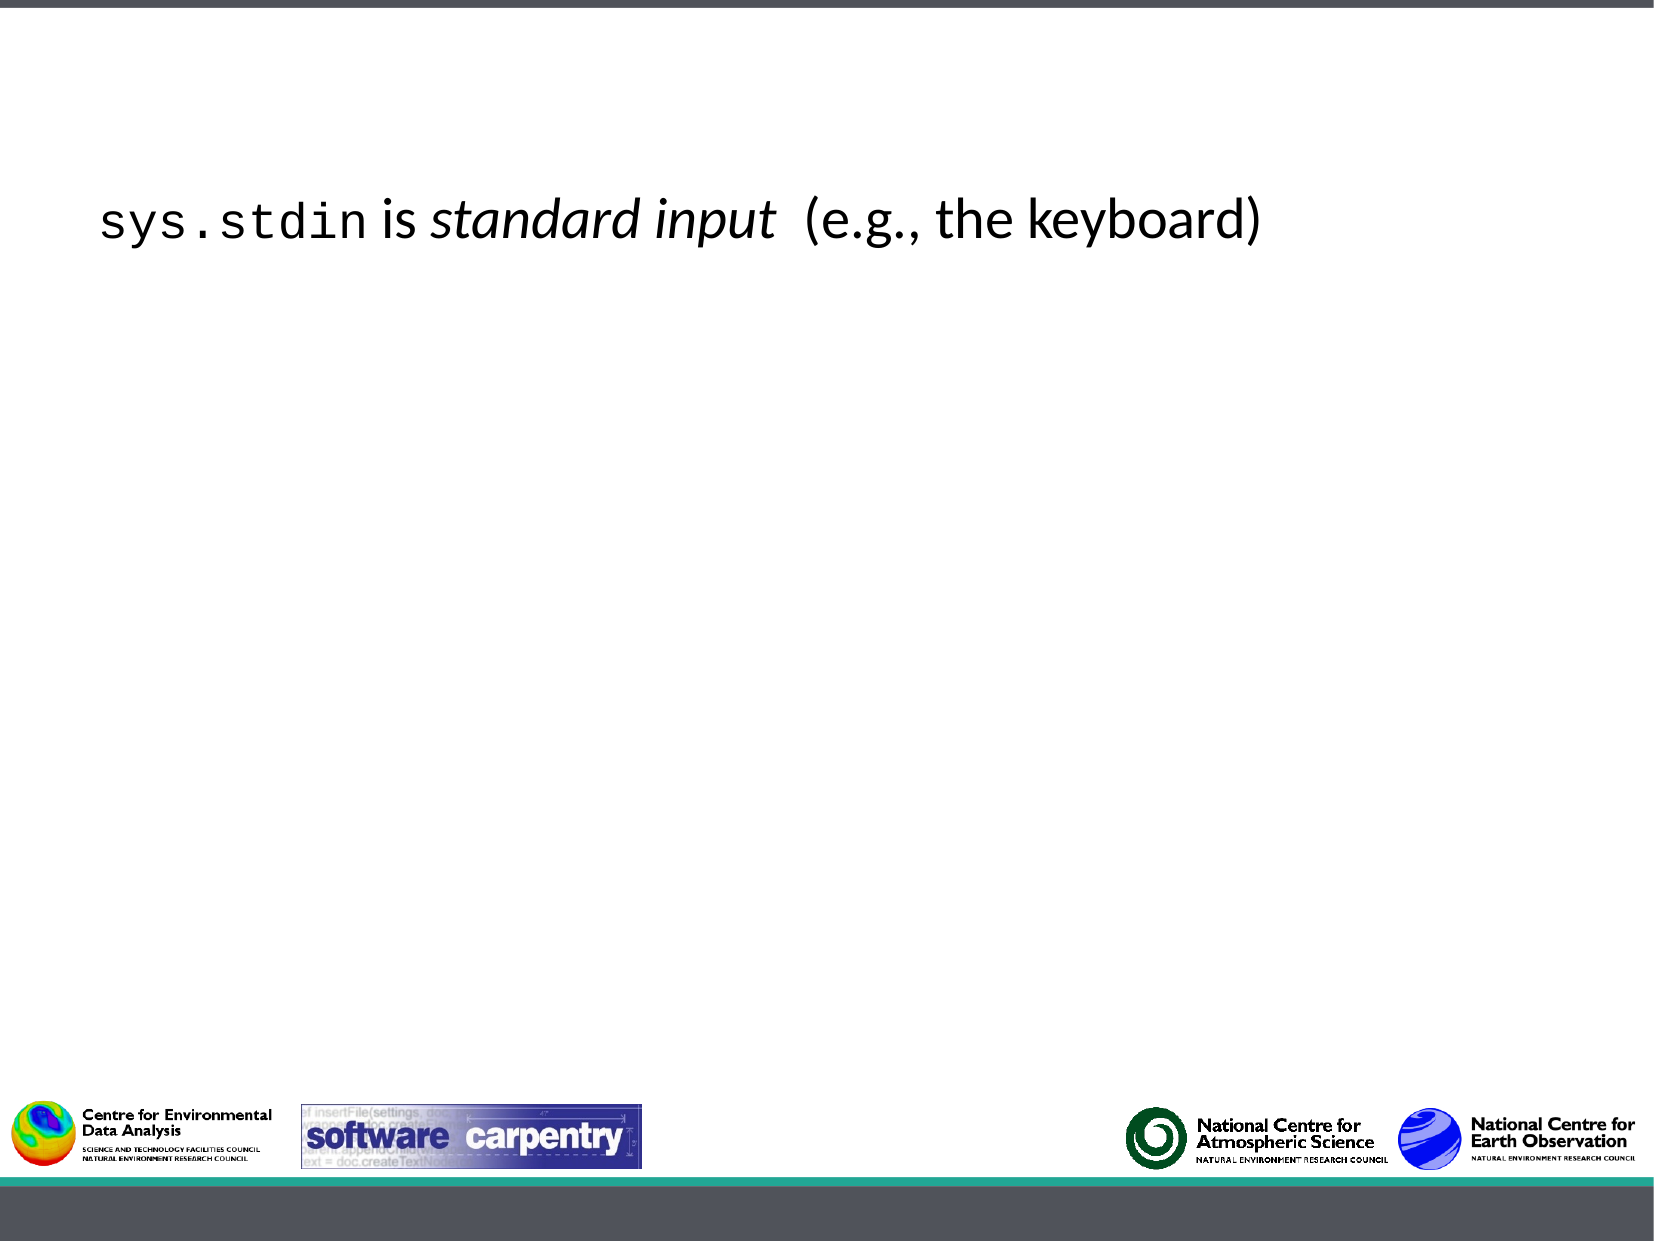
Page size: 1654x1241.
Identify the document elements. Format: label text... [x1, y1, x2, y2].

picture [0, 0, 1654, 1241]
text_box sys.stdin is standard input (e.g., the keyboard) [83, 138, 1429, 258]
